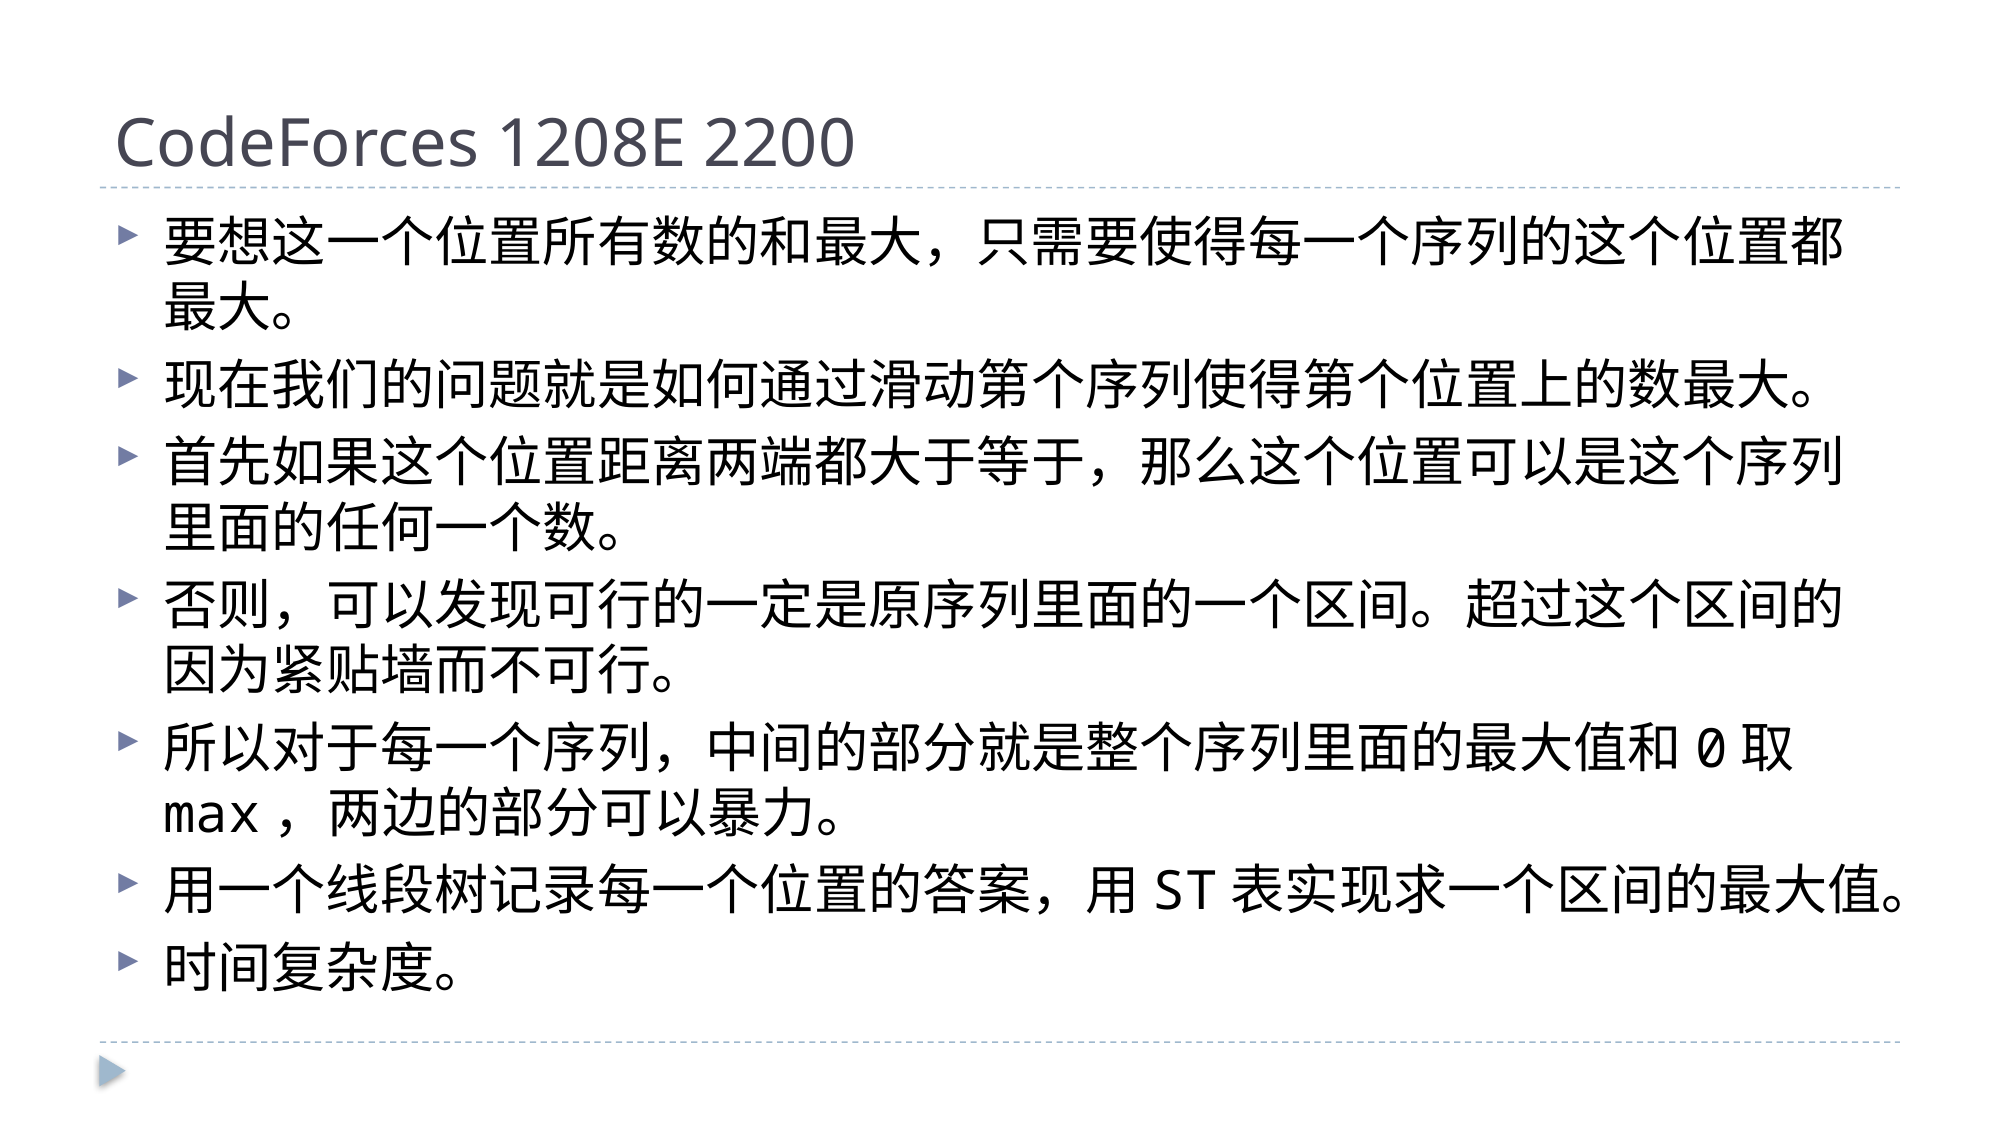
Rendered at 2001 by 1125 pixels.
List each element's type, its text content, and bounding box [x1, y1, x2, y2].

title CodeForces 1208E 2200 [99, 24, 1900, 188]
